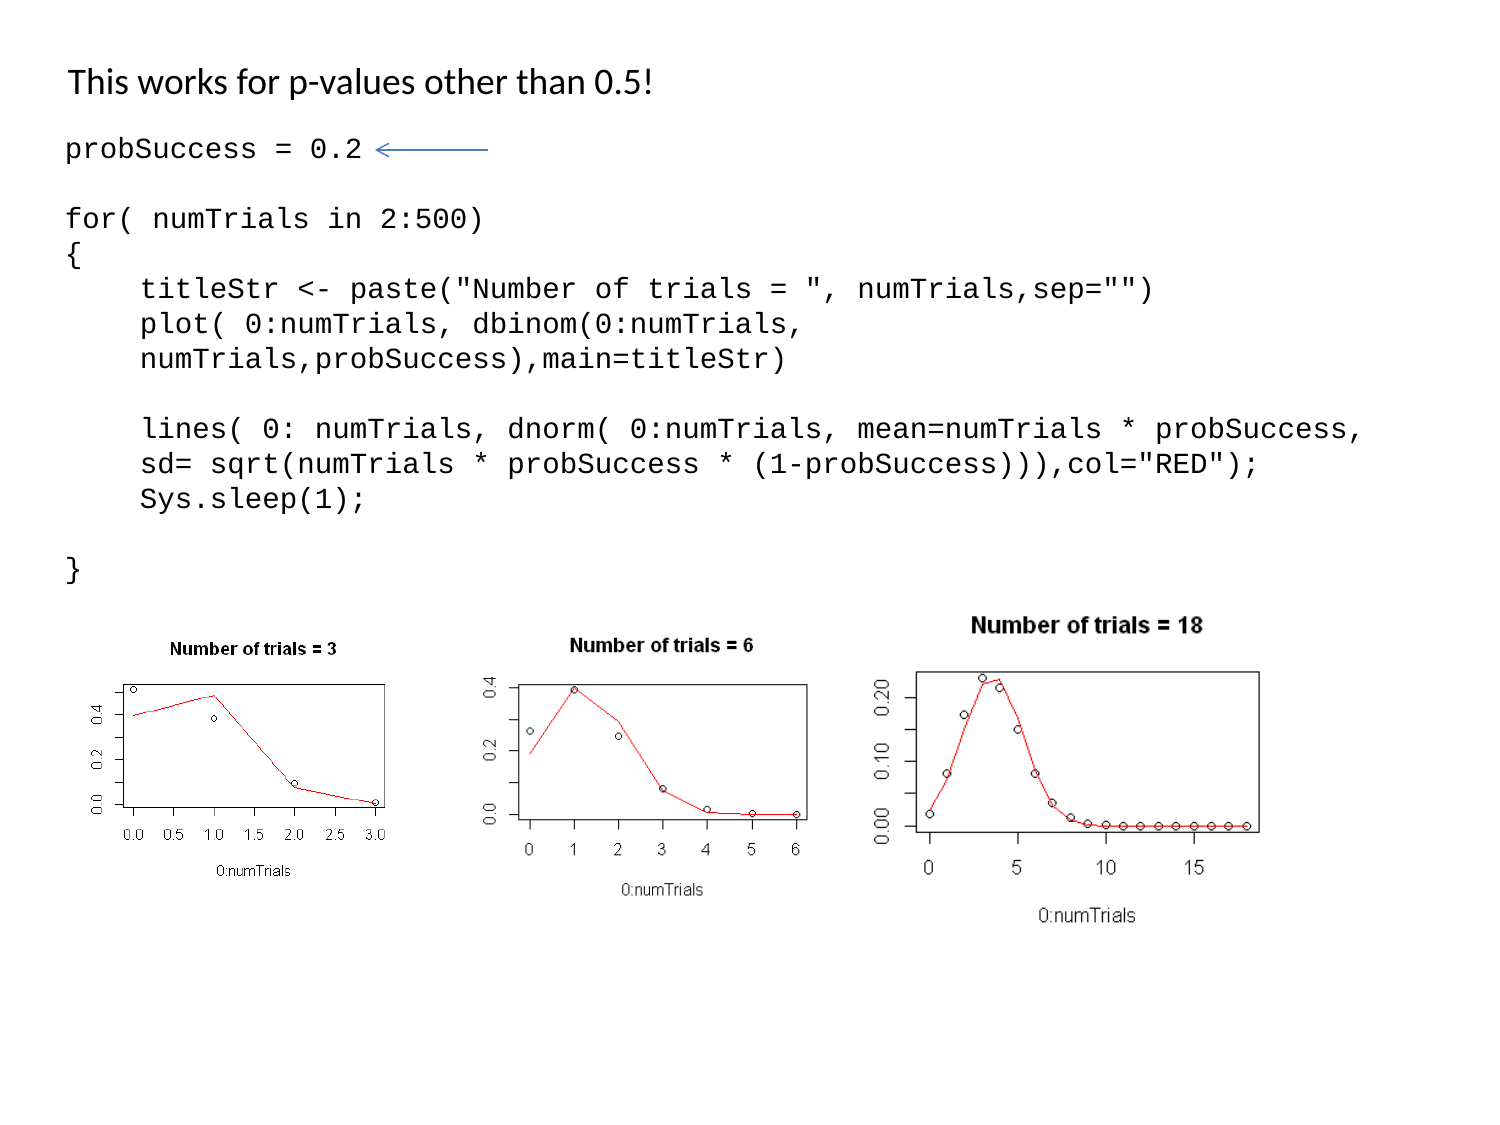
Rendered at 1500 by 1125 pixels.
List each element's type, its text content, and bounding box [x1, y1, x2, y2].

picture [862, 587, 1288, 942]
picture [87, 624, 413, 888]
text_box This works for p-values other than 0.5! [53, 49, 671, 110]
text_box probSuccess = 0.2 for( numTrials in 2:500) { titleStr <- paste("Number of trials = ", numTrials,sep="") plot( 0:numTrials, dbinom(0:numTrials, numTrials,probSuccess),main=titleStr) lines( 0: numTrials, dnorm( 0:numTrials, mean=numTrials * probSuccess, sd= sqrt(numTrials * probSuccess * (1-probSuccess))),col="RED"); Sys.sleep(1); } [50, 87, 1425, 592]
picture [474, 612, 826, 911]
